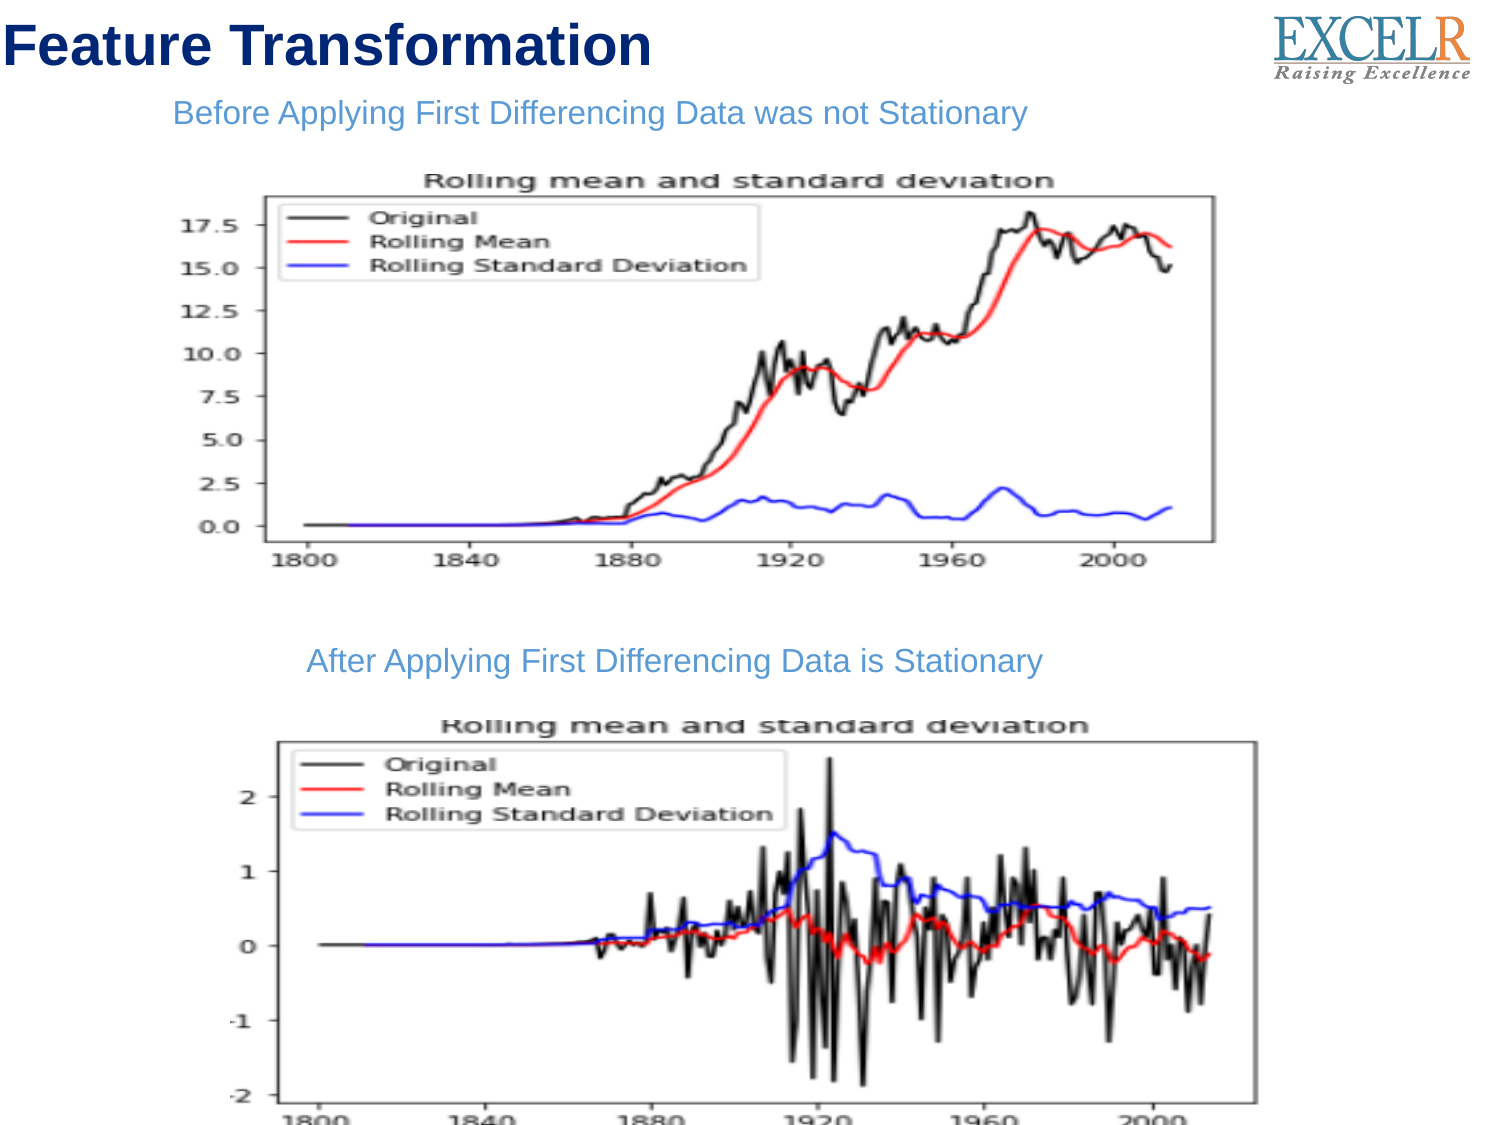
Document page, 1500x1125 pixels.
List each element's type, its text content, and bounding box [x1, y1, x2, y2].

text_box After Applying First Differencing Data is Stationary [291, 631, 1060, 718]
picture [157, 173, 1243, 575]
picture [229, 720, 1276, 1125]
text_box Feature Transformation [2, 6, 1398, 108]
text_box Before Applying First Differencing Data was not Stationary [157, 83, 1065, 139]
picture [1274, 16, 1470, 85]
